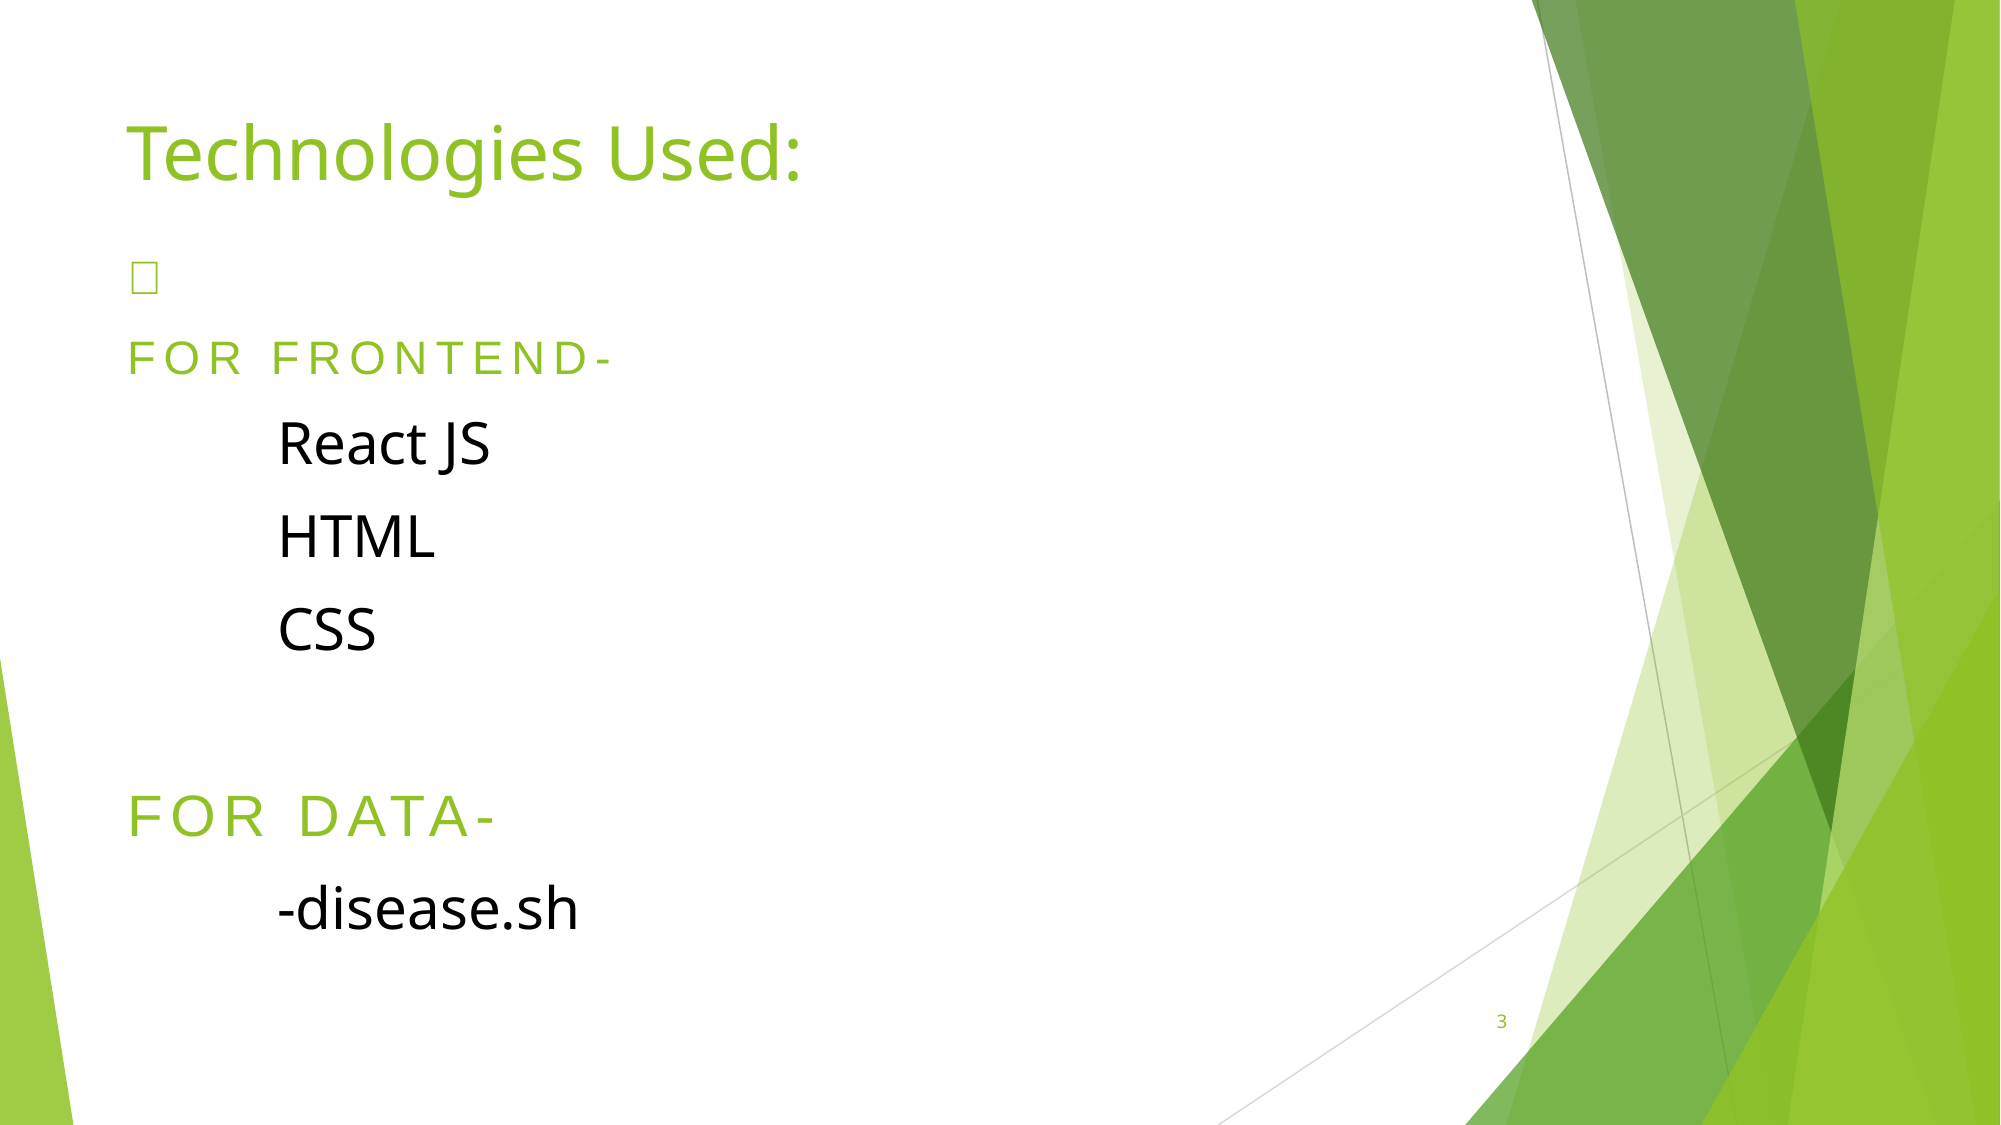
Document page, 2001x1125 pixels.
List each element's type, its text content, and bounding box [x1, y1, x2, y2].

text_box  FOR FRONTEND- React JS HTML CSS FOR DATA- -disease.sh [124, 224, 1486, 942]
title Technologies Used: [124, 103, 1296, 294]
text_box [0, 658, 74, 1125]
text_box [1490, 1008, 1513, 1035]
